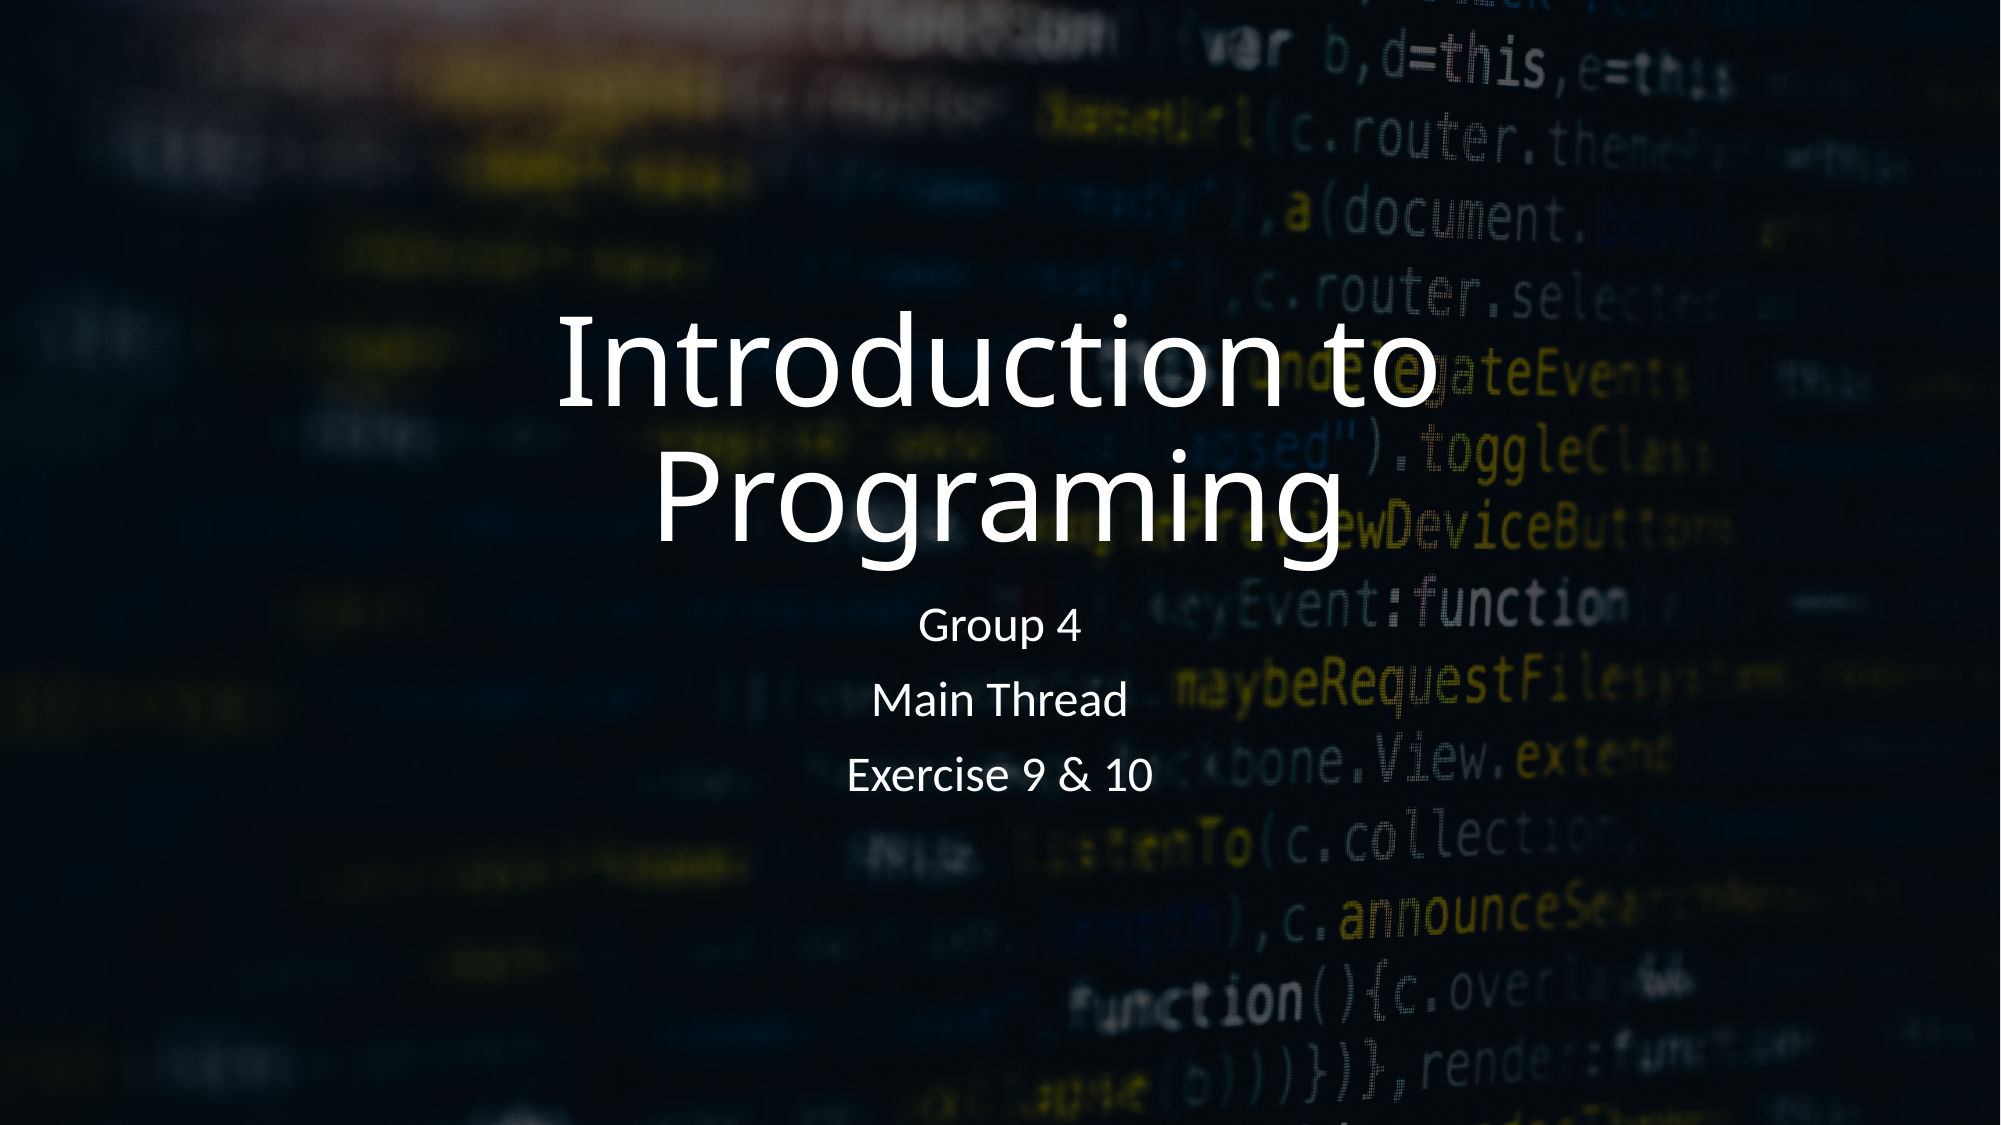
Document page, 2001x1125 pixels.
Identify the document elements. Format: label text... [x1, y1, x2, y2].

subtitle Group 4 Main Thread Exercise 9 & 10 [249, 590, 1750, 863]
picture [0, 0, 2001, 1125]
title Introduction to Programing [249, 184, 1750, 576]
